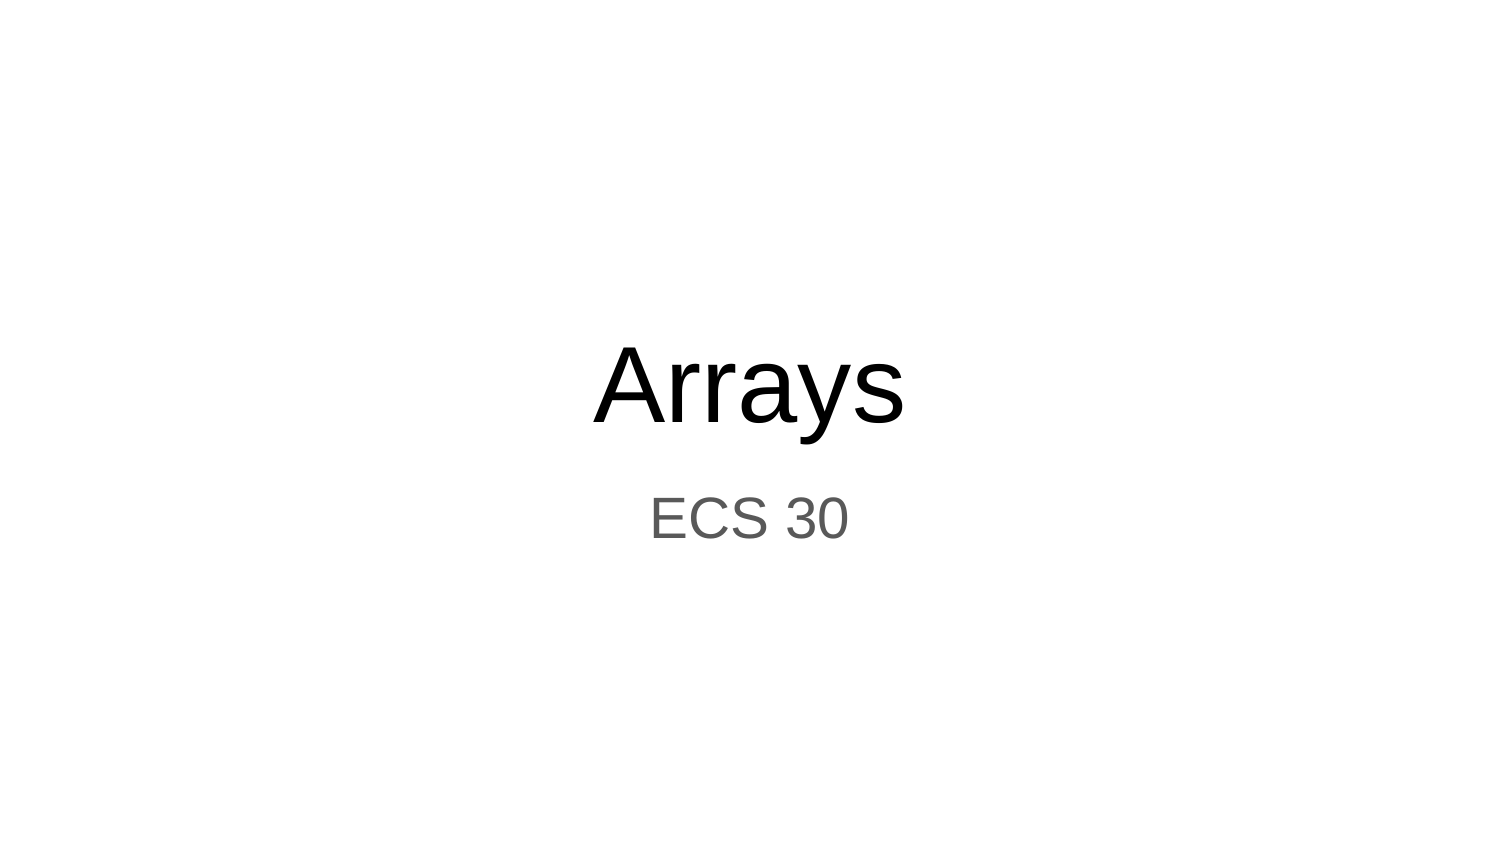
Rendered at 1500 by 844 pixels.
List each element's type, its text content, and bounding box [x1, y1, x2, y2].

subtitle ECS 30 [51, 464, 1449, 595]
title Arrays [51, 122, 1449, 459]
